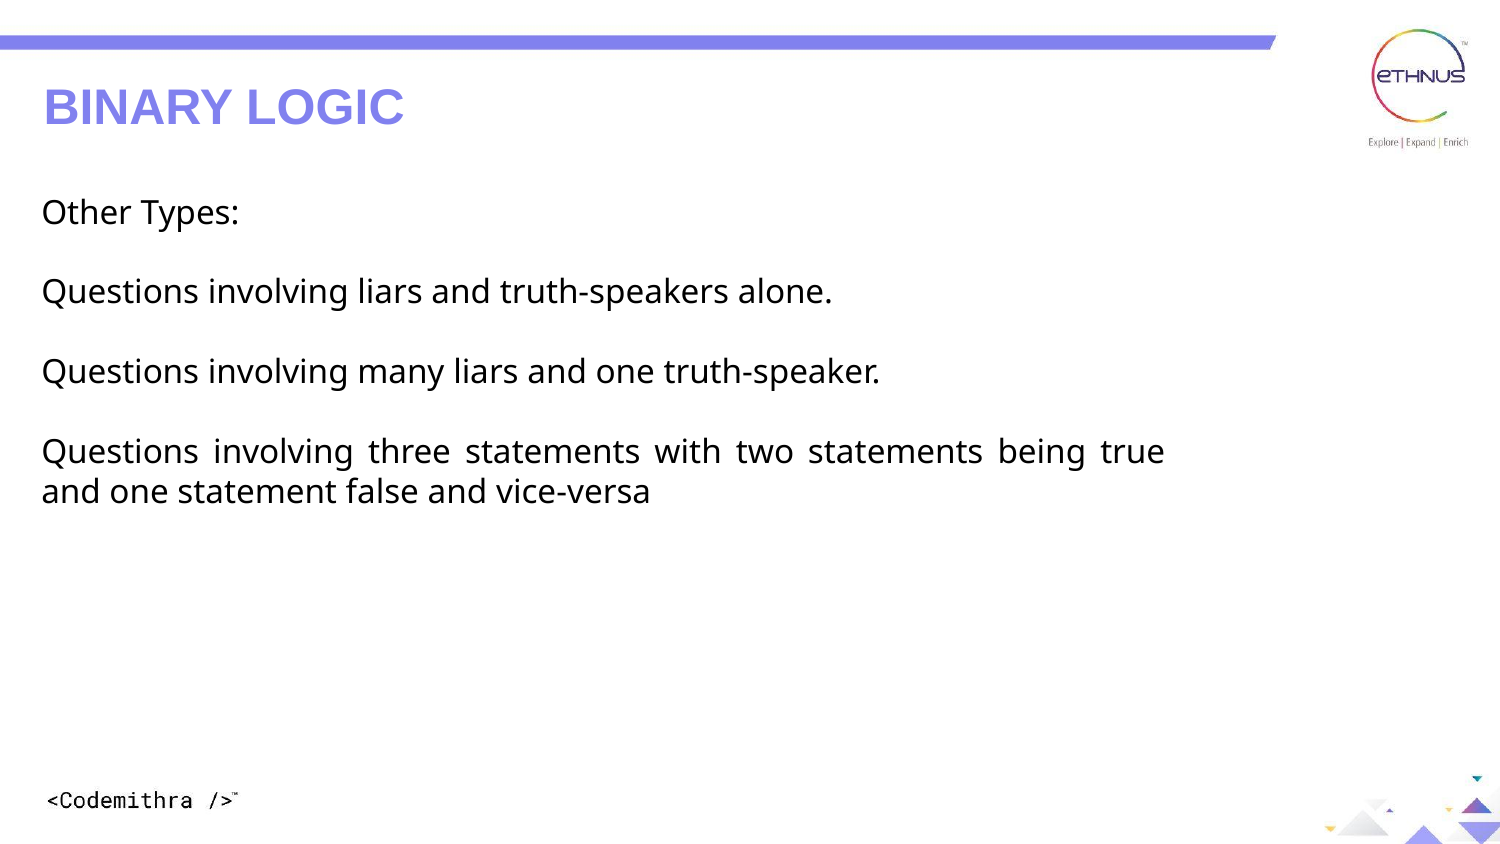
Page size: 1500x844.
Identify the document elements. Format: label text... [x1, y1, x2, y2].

picture [0, 1, 1500, 844]
text_box BINARY LOGIC [28, 67, 607, 145]
text_box Other Types: Questions involving liars and truth-speakers alone. Questions involving many liars and one truth-speaker. Questions involving three statements with two statements being true and one statement false and vice-versa [26, 183, 1183, 623]
